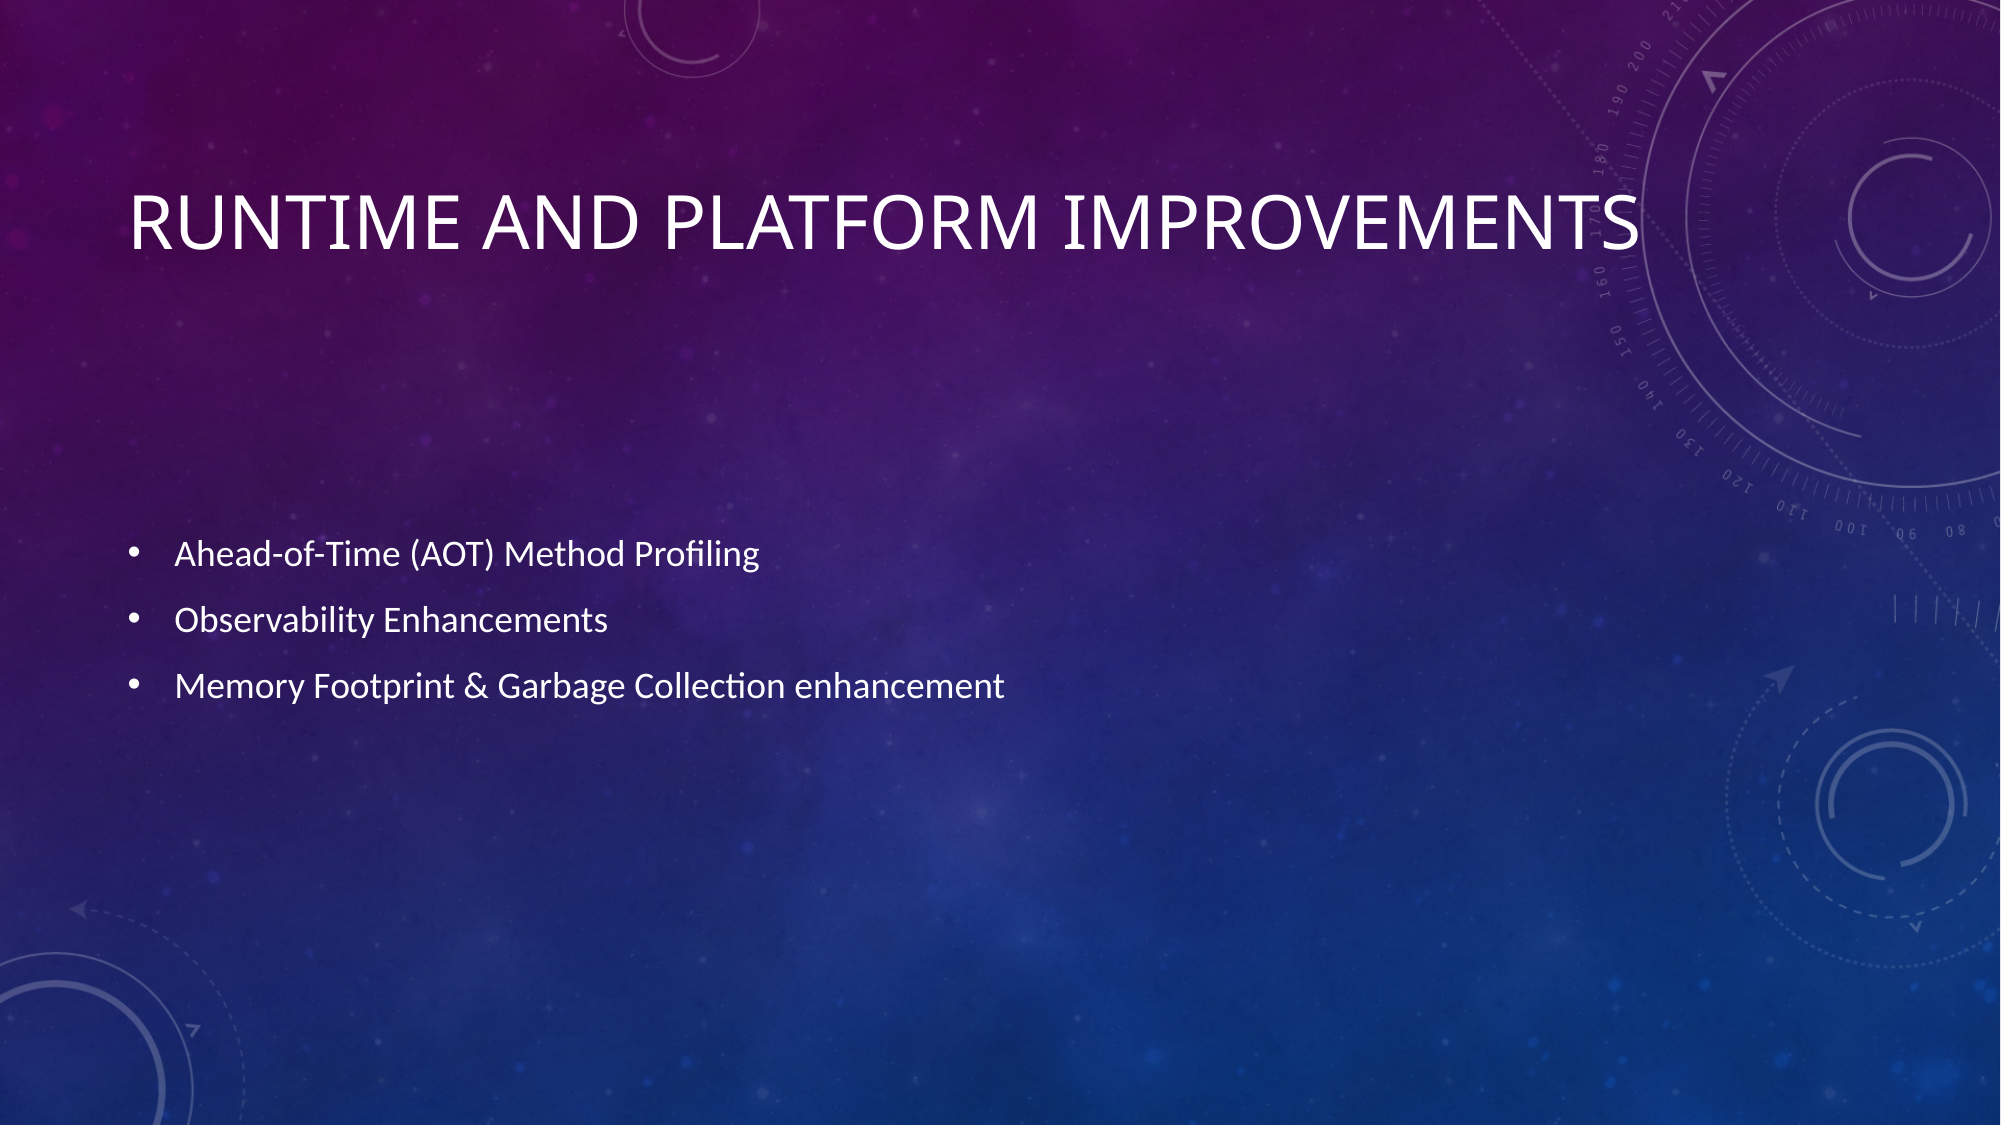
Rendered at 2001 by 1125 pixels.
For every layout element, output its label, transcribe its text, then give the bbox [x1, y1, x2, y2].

picture [0, 0, 2001, 1125]
list Ahead-of-Time (AOT) Method Profiling Observability Enhancements Memory Footprint & Garbage Collection enhancement [112, 351, 1775, 950]
title Runtime and Platform Improvements [112, 99, 1775, 339]
